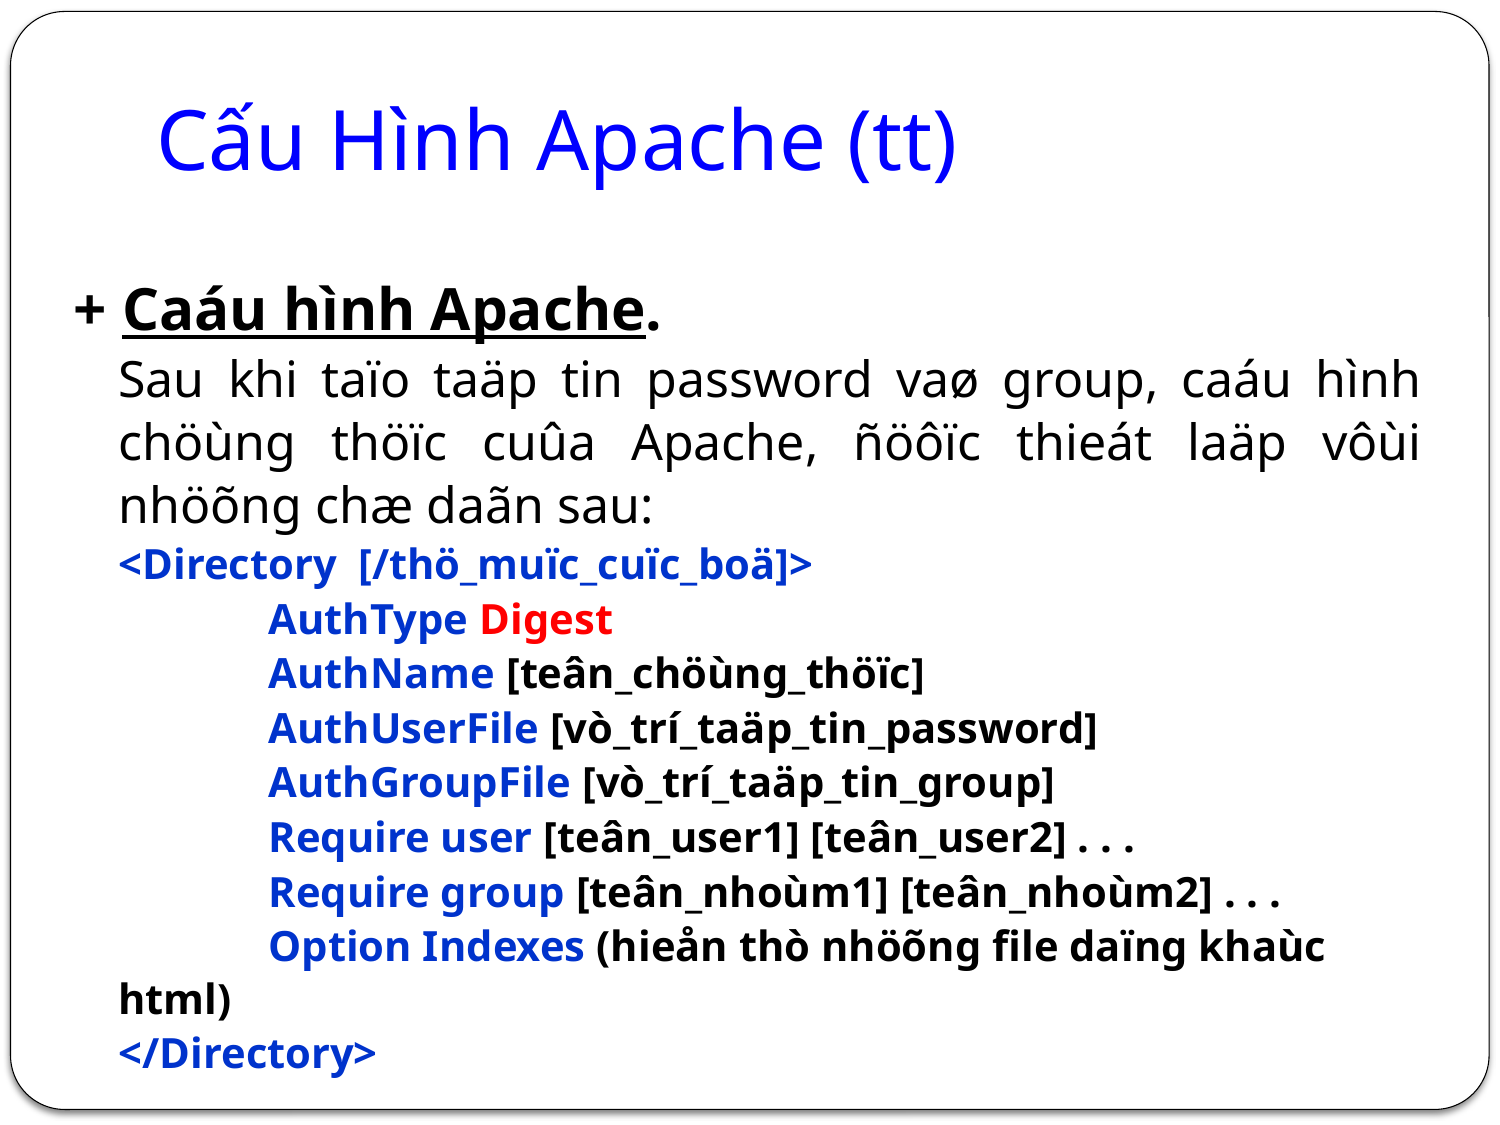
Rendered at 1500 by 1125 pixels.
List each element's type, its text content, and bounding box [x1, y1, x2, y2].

list + Caáu hình Apache. Sau khi taïo taäp tin password vaø group, caáu hình chöùng thöïc cuûa Apache, ñöôïc thieát laäp vôùi nhöõng chæ daãn sau: <Directory [/thö_muïc_cuïc_boä]> AuthType Digest AuthName [teân_chöùng_thöïc] AuthUserFile [vò_trí_taäp_tin_password] AuthGroupFile [vò_trí_taäp_tin_group] Require user [teân_user1] [teân_user2] . . . Require group [teân_nhoùm1] [teân_nhoùm2] . . . Option Indexes (hieån thò nhöõng file daïng khaùc html) </Directory> [58, 261, 1438, 1063]
title Cấu Hình Apache (tt) [141, 24, 1500, 203]
